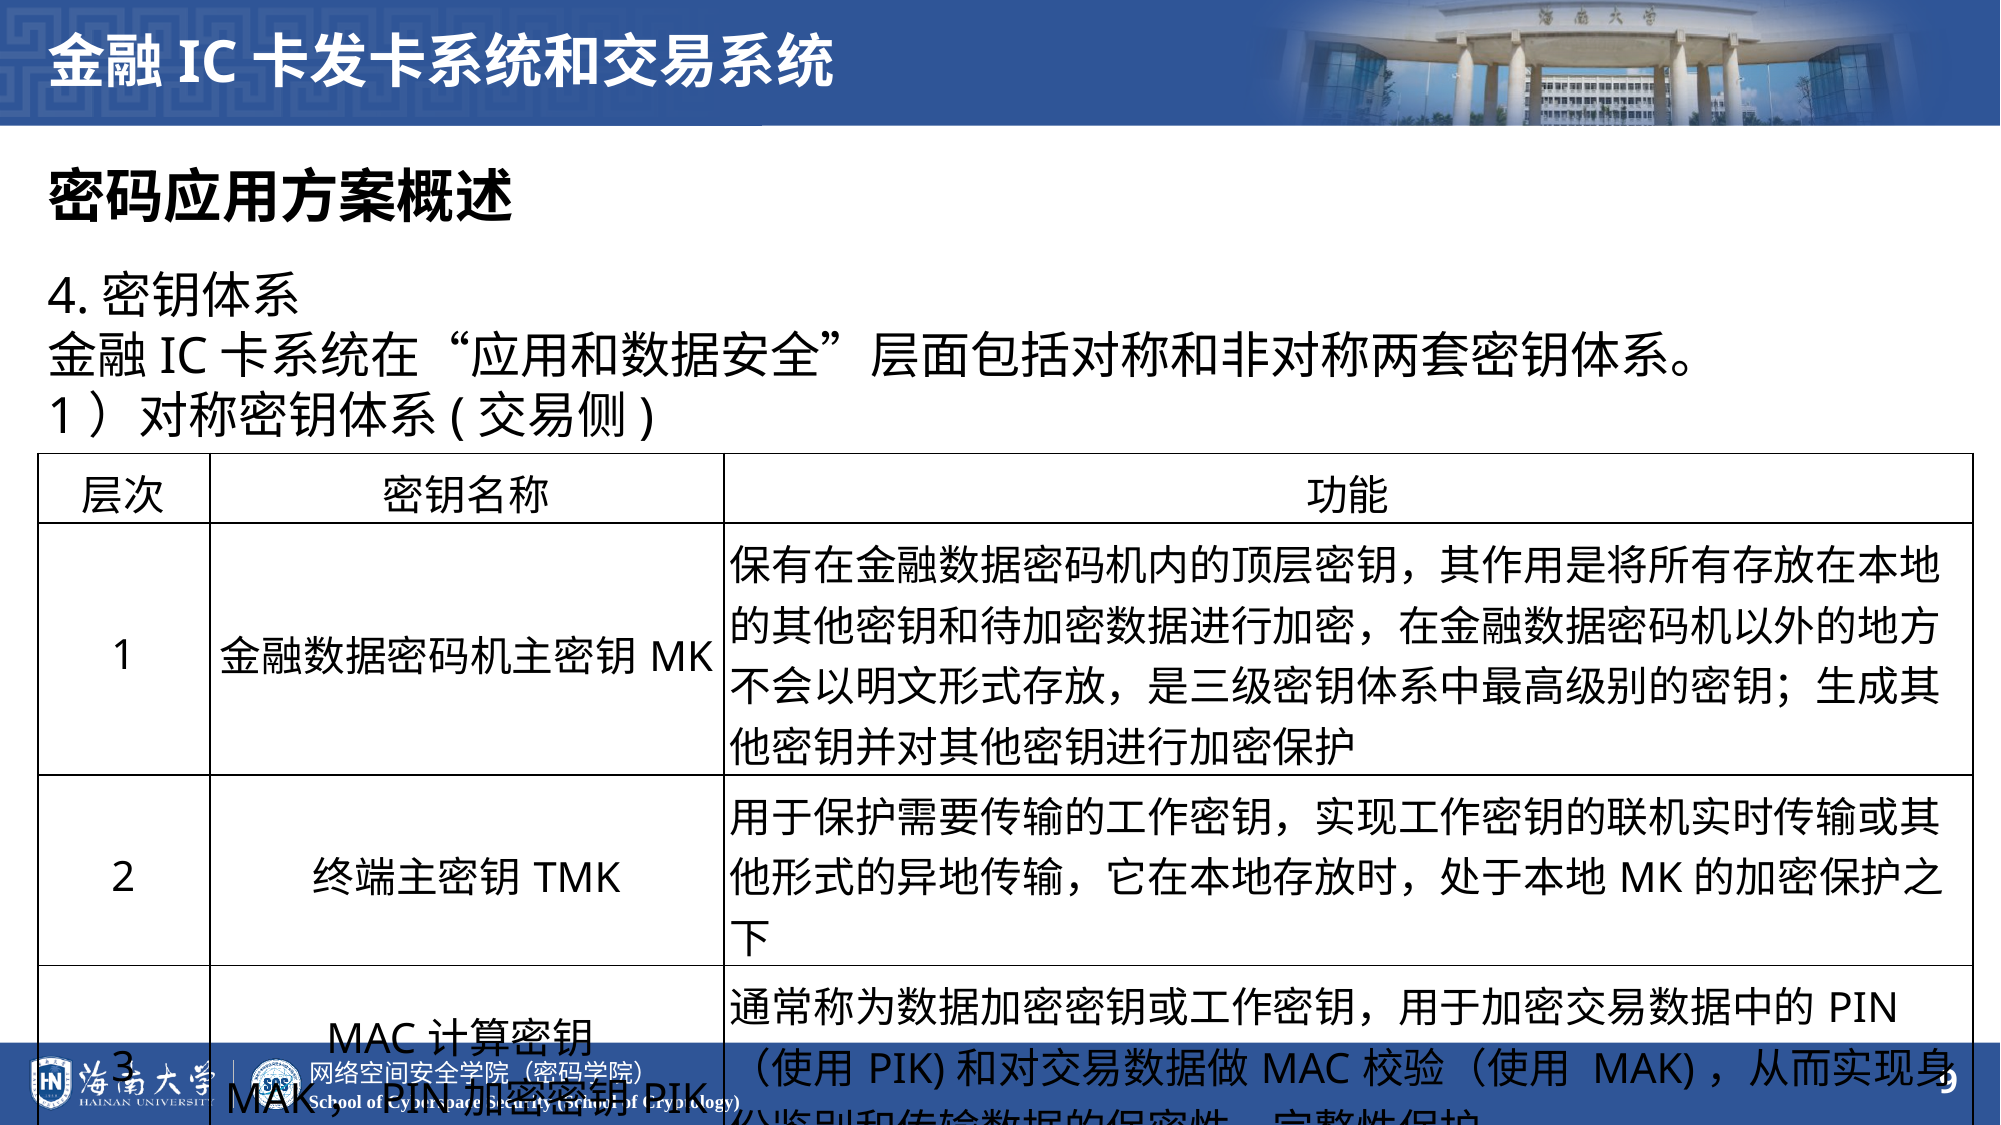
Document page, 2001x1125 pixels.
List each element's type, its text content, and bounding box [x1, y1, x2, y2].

table_cell 2 [39, 776, 209, 965]
list 密码应用方案概述 [32, 151, 1968, 245]
table_cell 1 [39, 524, 209, 774]
table_cell 终端主密钥TMK [211, 776, 723, 965]
table_header 功能 [725, 454, 1972, 522]
table_cell 3 [39, 966, 209, 1125]
table_cell 保有在金融数据密码机内的顶层密钥，其作用是将所有存放在本地的其他密钥和待加密数据进行加密，在金融数据密码机以外的地方不会以明文形式存放，是三级密钥体系中最高级别的密钥；生成其他密钥并对其他密钥进行加密保护 [725, 524, 1972, 774]
list 4.密钥体系 金融IC卡系统在“应用和数据安全”层面包括对称和非对称两套密钥体系。 1）对称密钥体系(交易侧) [32, 255, 1968, 997]
table_cell 用于保护需要传输的工作密钥，实现工作密钥的联机实时传输或其他形式的异地传输，它在本地存放时，处于本地MK的加密保护之下 [725, 776, 1972, 965]
table_header 密钥名称 [211, 454, 723, 522]
picture [27, 1054, 37, 1113]
list 金融IC卡发卡系统和交易系统 [32, 17, 1297, 109]
picture [1190, 0, 2000, 126]
table_header 层次 [39, 454, 209, 522]
table_cell 通常称为数据加密密钥或工作密钥，用于加密交易数据中的PIN（使用PIK)和对交易数据做MAC校验（使用 MAK)，从而实现身份鉴别和传输数据的保密性、完整性保护 [725, 966, 1972, 1125]
table_cell 金融数据密码机主密钥MK [211, 524, 723, 774]
table_cell MAC计算密钥MAK，PIN加密密钥PIK [211, 966, 723, 1125]
